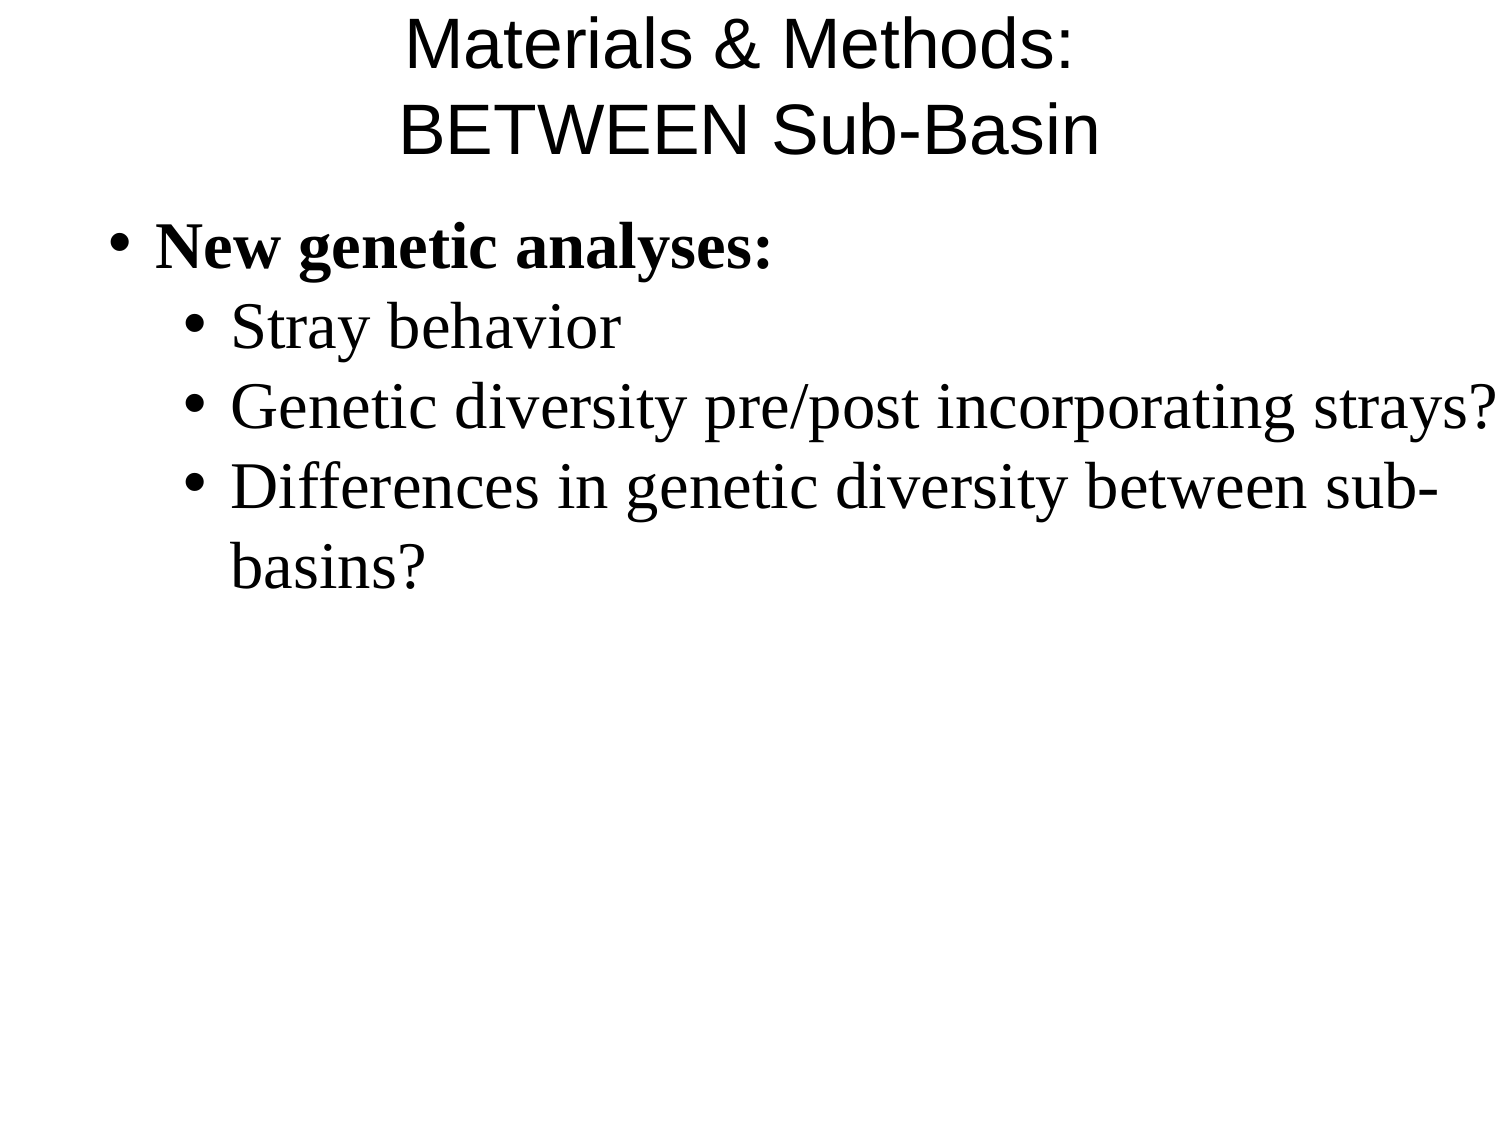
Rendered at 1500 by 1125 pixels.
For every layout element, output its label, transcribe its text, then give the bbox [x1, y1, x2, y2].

title Materials & Methods: BETWEEN Sub-Basin [75, 0, 1425, 177]
text_box New genetic analyses: Stray behavior Genetic diversity pre/post incorporating strays? Differences in genetic diversity between sub-basins? [18, 194, 1500, 1059]
